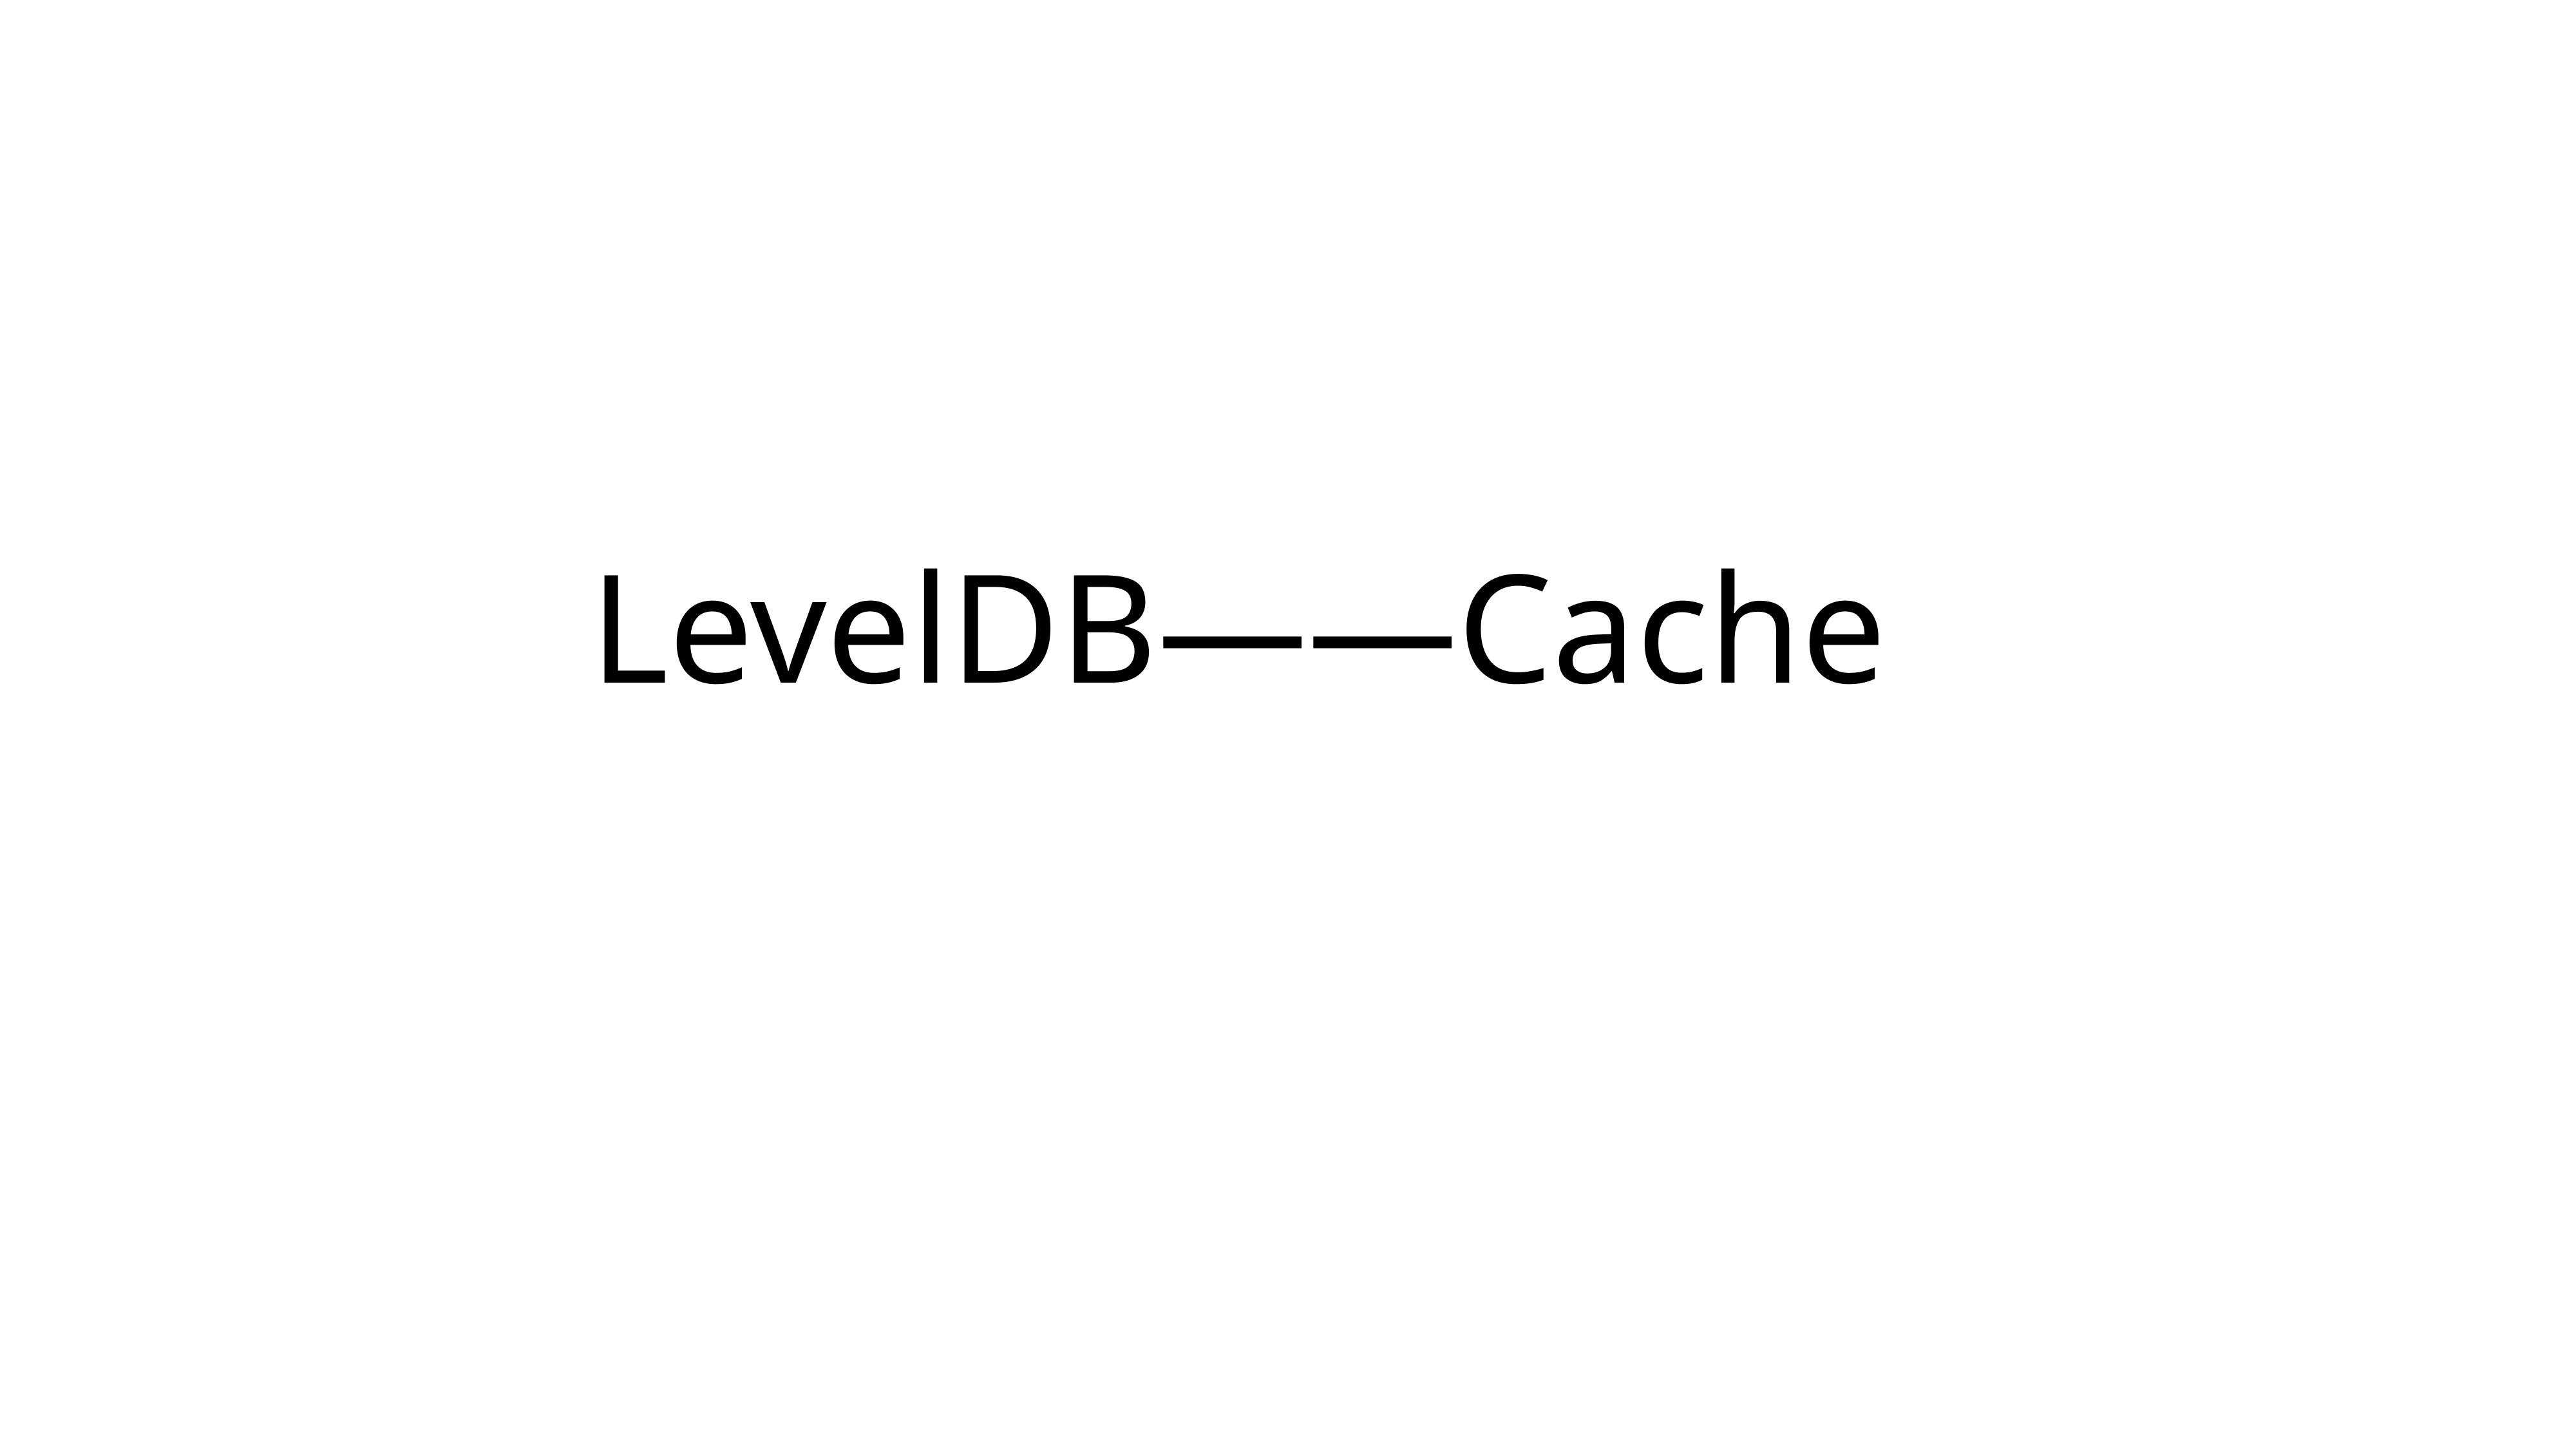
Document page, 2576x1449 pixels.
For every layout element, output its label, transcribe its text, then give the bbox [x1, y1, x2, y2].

title LevelDB——Cache [128, 502, 2349, 744]
